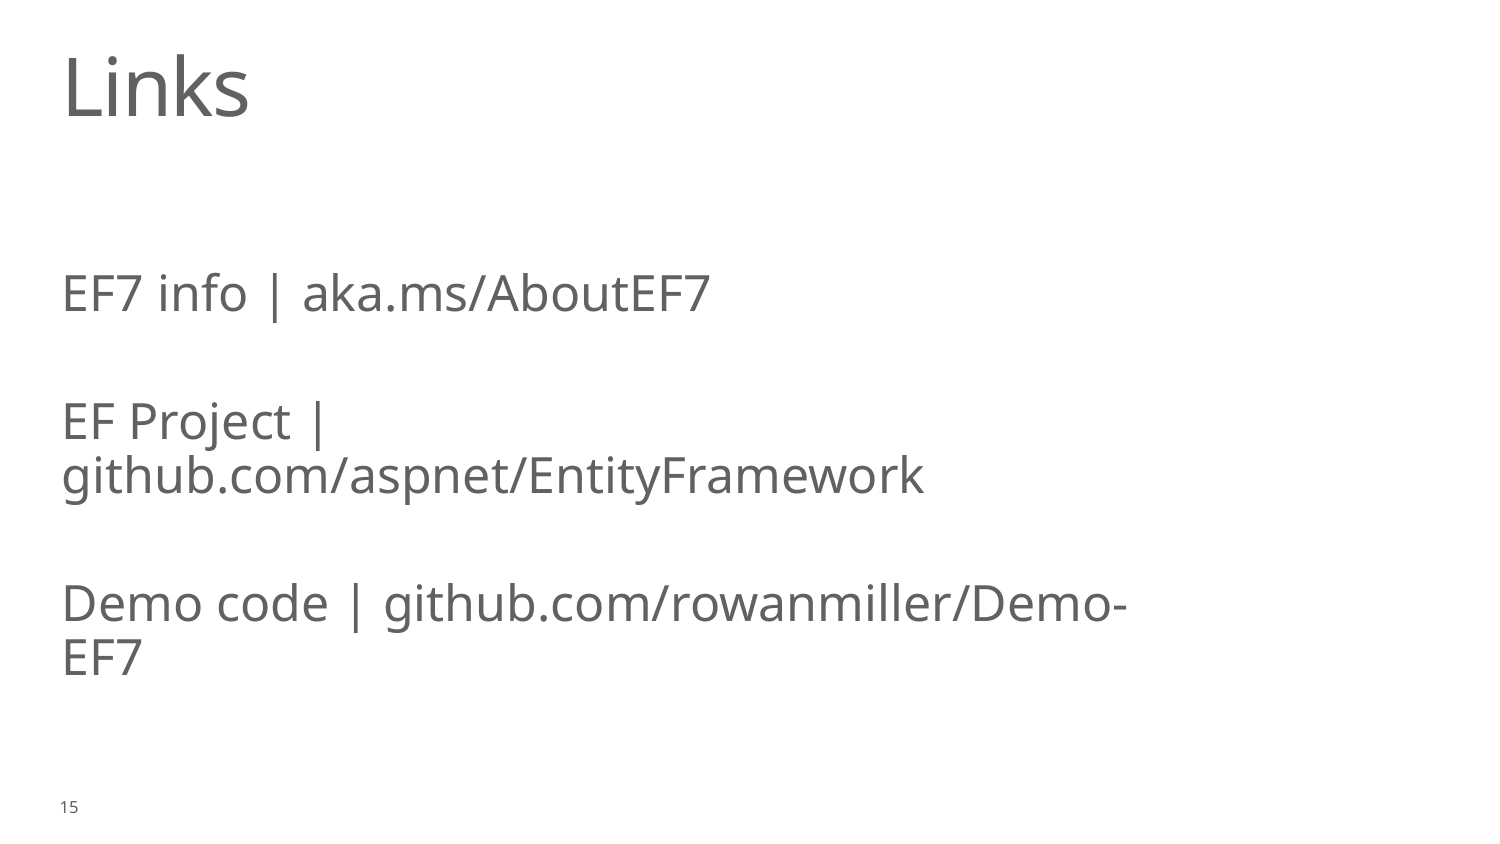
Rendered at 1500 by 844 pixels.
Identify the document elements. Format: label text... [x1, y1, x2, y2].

list EF7 info | aka.ms/AboutEF7 EF Project | github.com/aspnet/EntityFramework Demo code | github.com/rowanmiller/Demo-EF7 [44, 257, 1187, 601]
title Links [44, 35, 1456, 147]
